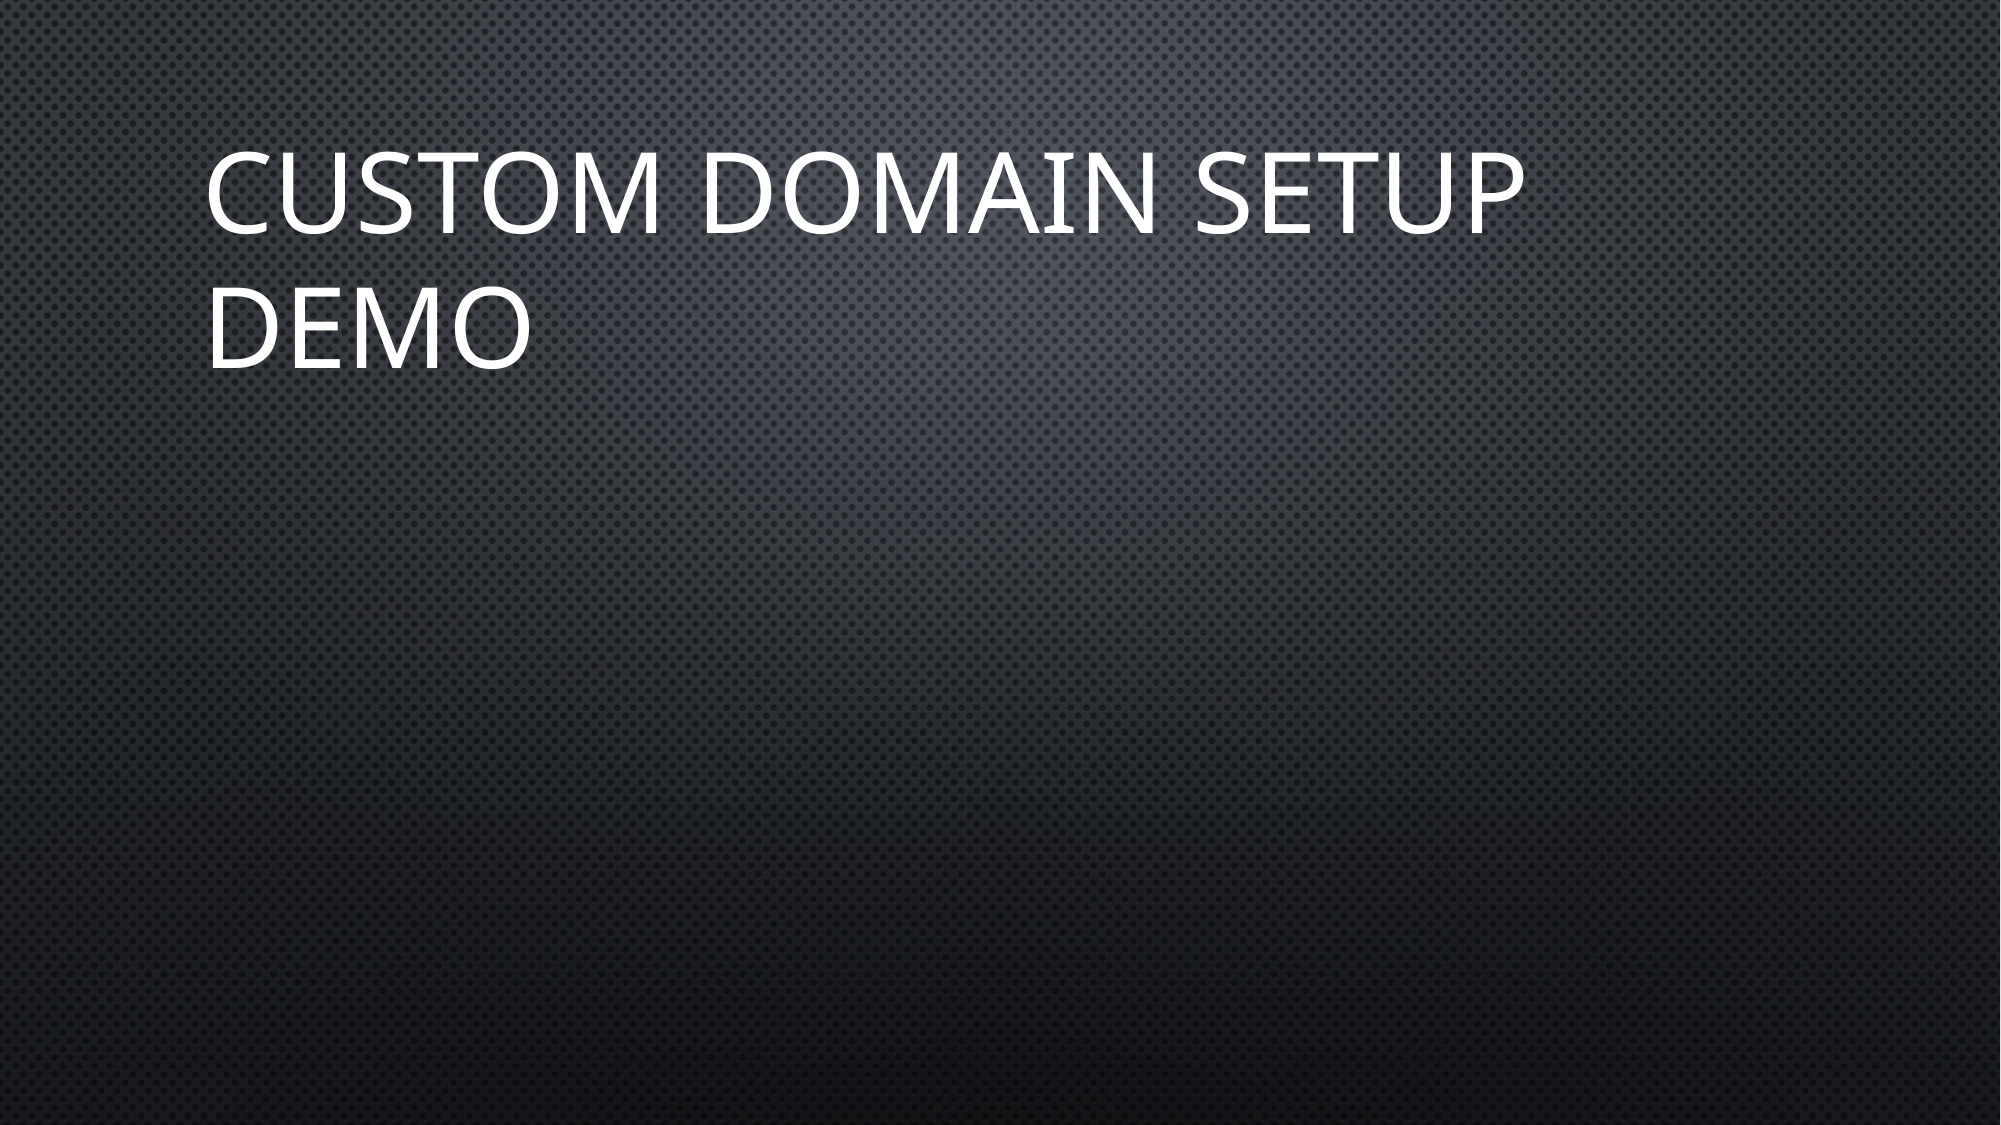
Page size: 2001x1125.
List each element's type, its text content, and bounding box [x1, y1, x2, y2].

title Custom Domain SETUP DEMO [187, 99, 1813, 413]
